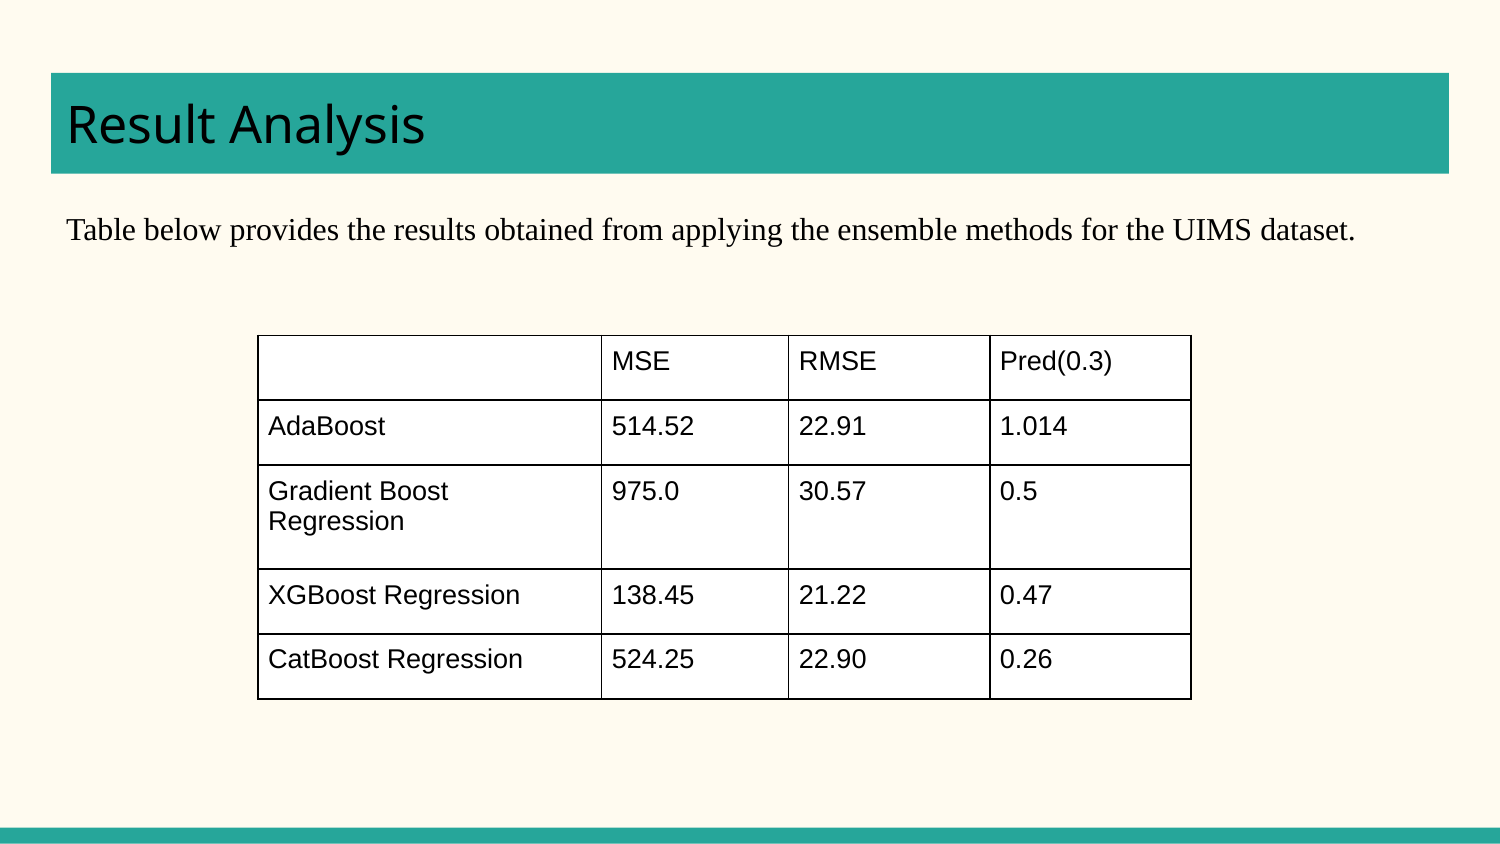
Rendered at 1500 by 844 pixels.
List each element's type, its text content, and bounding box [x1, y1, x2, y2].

table_cell 22.90 [789, 635, 989, 698]
table_cell 0.47 [991, 570, 1190, 633]
list Table below provides the results obtained from applying the ensemble methods for the UIMS dataset. [51, 192, 1449, 293]
table_cell CatBoost Regression [259, 635, 601, 698]
table_cell XGBoost Regression [259, 570, 601, 633]
table_header [259, 336, 601, 399]
table_cell 514.52 [602, 401, 788, 464]
table_cell 30.57 [789, 466, 989, 568]
table_cell 1.014 [991, 401, 1190, 464]
table_cell Gradient Boost Regression [259, 466, 601, 568]
table_header RMSE [789, 336, 989, 399]
table_cell AdaBoost [259, 401, 601, 464]
table_cell 524.25 [602, 635, 788, 698]
table_cell 138.45 [602, 570, 788, 633]
table_cell 21.22 [789, 570, 989, 633]
table_cell 0.5 [991, 466, 1190, 568]
table_cell 975.0 [602, 466, 788, 568]
table_cell 22.91 [789, 401, 989, 464]
title Result Analysis [51, 72, 1449, 174]
table_header MSE [602, 336, 788, 399]
table_header Pred(0.3) [991, 336, 1190, 399]
table_cell 0.26 [991, 635, 1190, 698]
